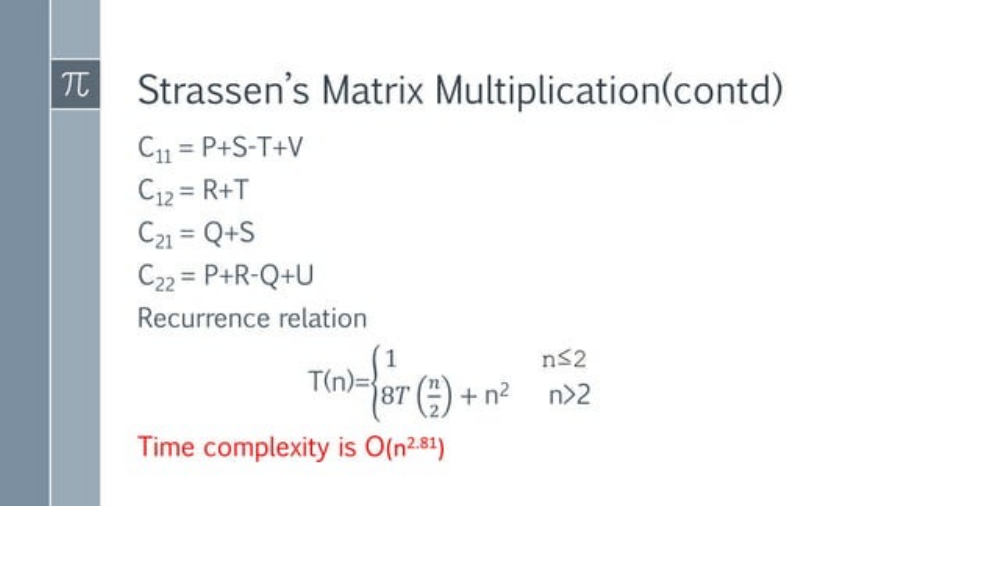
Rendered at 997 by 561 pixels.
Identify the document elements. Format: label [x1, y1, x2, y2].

picture [0, 0, 945, 506]
